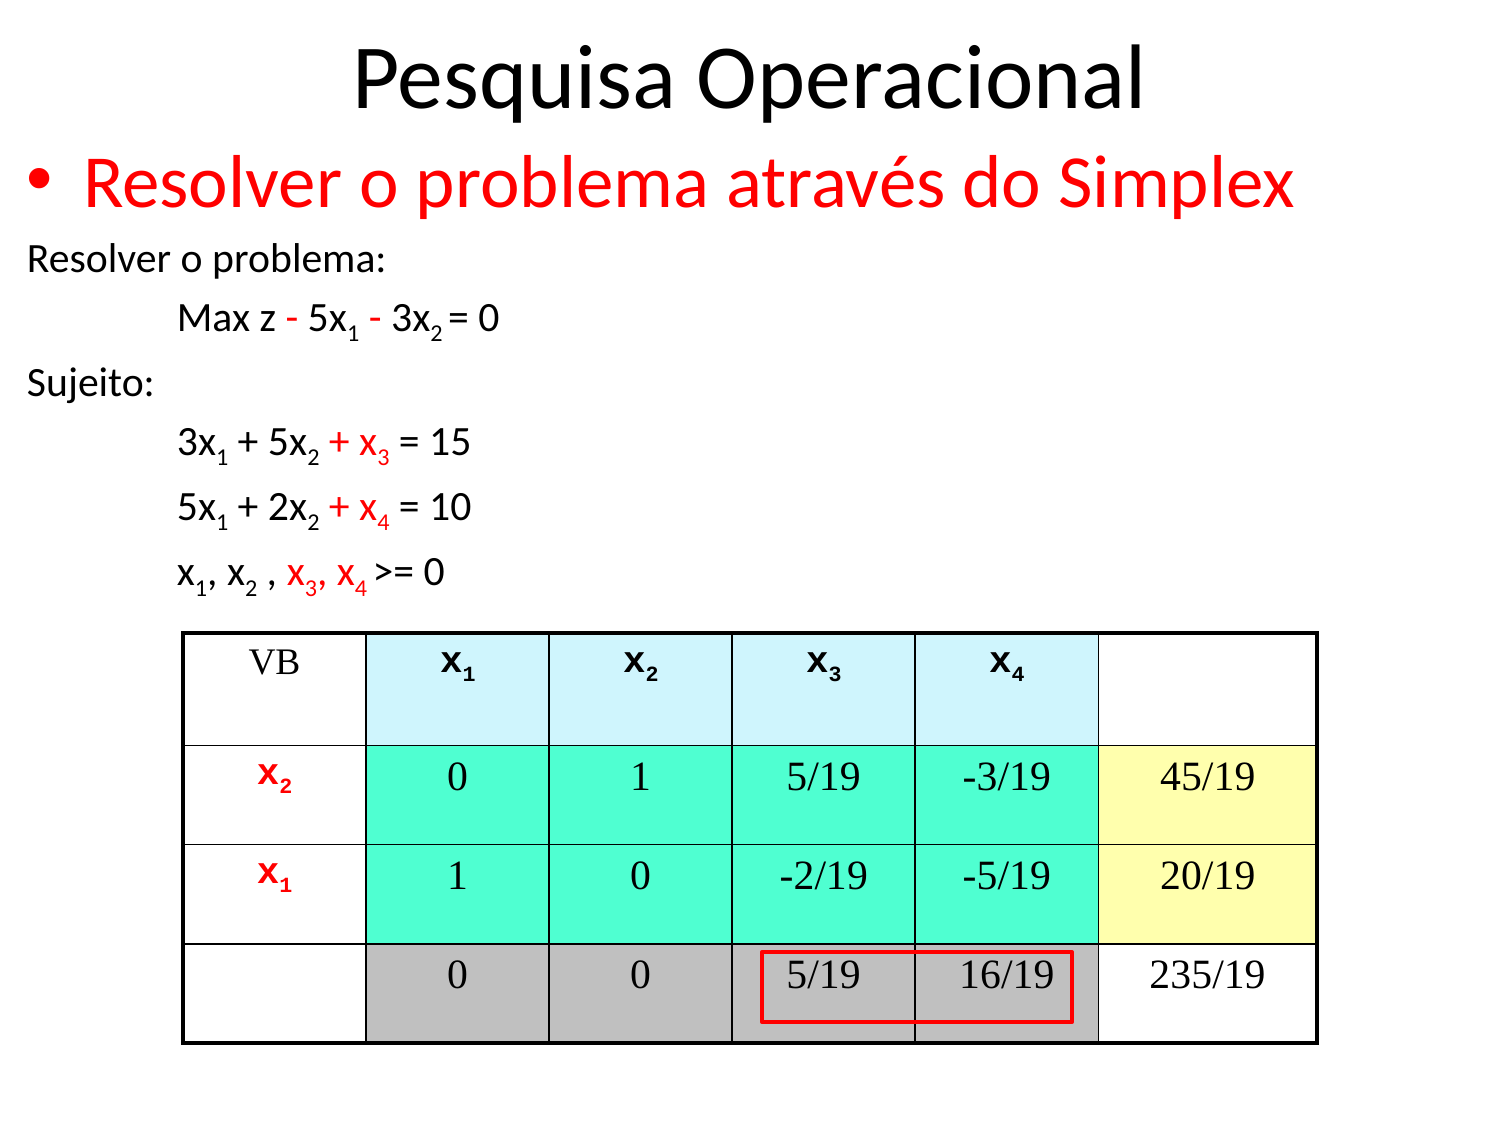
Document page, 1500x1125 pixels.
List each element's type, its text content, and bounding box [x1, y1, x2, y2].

table_cell x1 [185, 845, 365, 943]
table_cell 0 [550, 845, 731, 943]
table_cell 1 [550, 746, 731, 844]
table_cell 0 [367, 746, 548, 844]
table_header x2 [550, 635, 731, 745]
table_cell -2/19 [733, 845, 914, 943]
table_cell -3/19 [916, 746, 1098, 844]
table_header VB [185, 635, 365, 745]
table_cell 5/19 [733, 945, 914, 1041]
table_cell 0 [367, 945, 548, 1041]
table_cell [185, 945, 365, 1041]
table_cell 20/19 [1099, 845, 1315, 943]
title Pesquisa Operacional [75, 7, 1425, 138]
table_header x3 [733, 635, 914, 745]
table_cell -5/19 [916, 845, 1098, 943]
table_cell 1 [367, 845, 548, 943]
table_header x4 [916, 635, 1098, 745]
text_box [760, 950, 1074, 1024]
table_cell 16/19 [916, 945, 1098, 1041]
table_cell x2 [185, 746, 365, 844]
table_cell 45/19 [1099, 746, 1315, 844]
table_cell 5/19 [733, 746, 914, 844]
table_header [1099, 635, 1315, 745]
table_cell 0 [550, 945, 731, 1041]
table_header x1 [367, 635, 548, 745]
table_cell 235/19 [1099, 945, 1315, 1041]
list Resolver o problema através do Simplex Resolver o problema: Max z - 5x1 - 3x2 = 0 Sujeito: 3x1 + 5x2 + x3 = 15 5x1 + 2x2 + x4 = 10 x1, x2 , x3, x4 >= 0 [11, 125, 1495, 1114]
